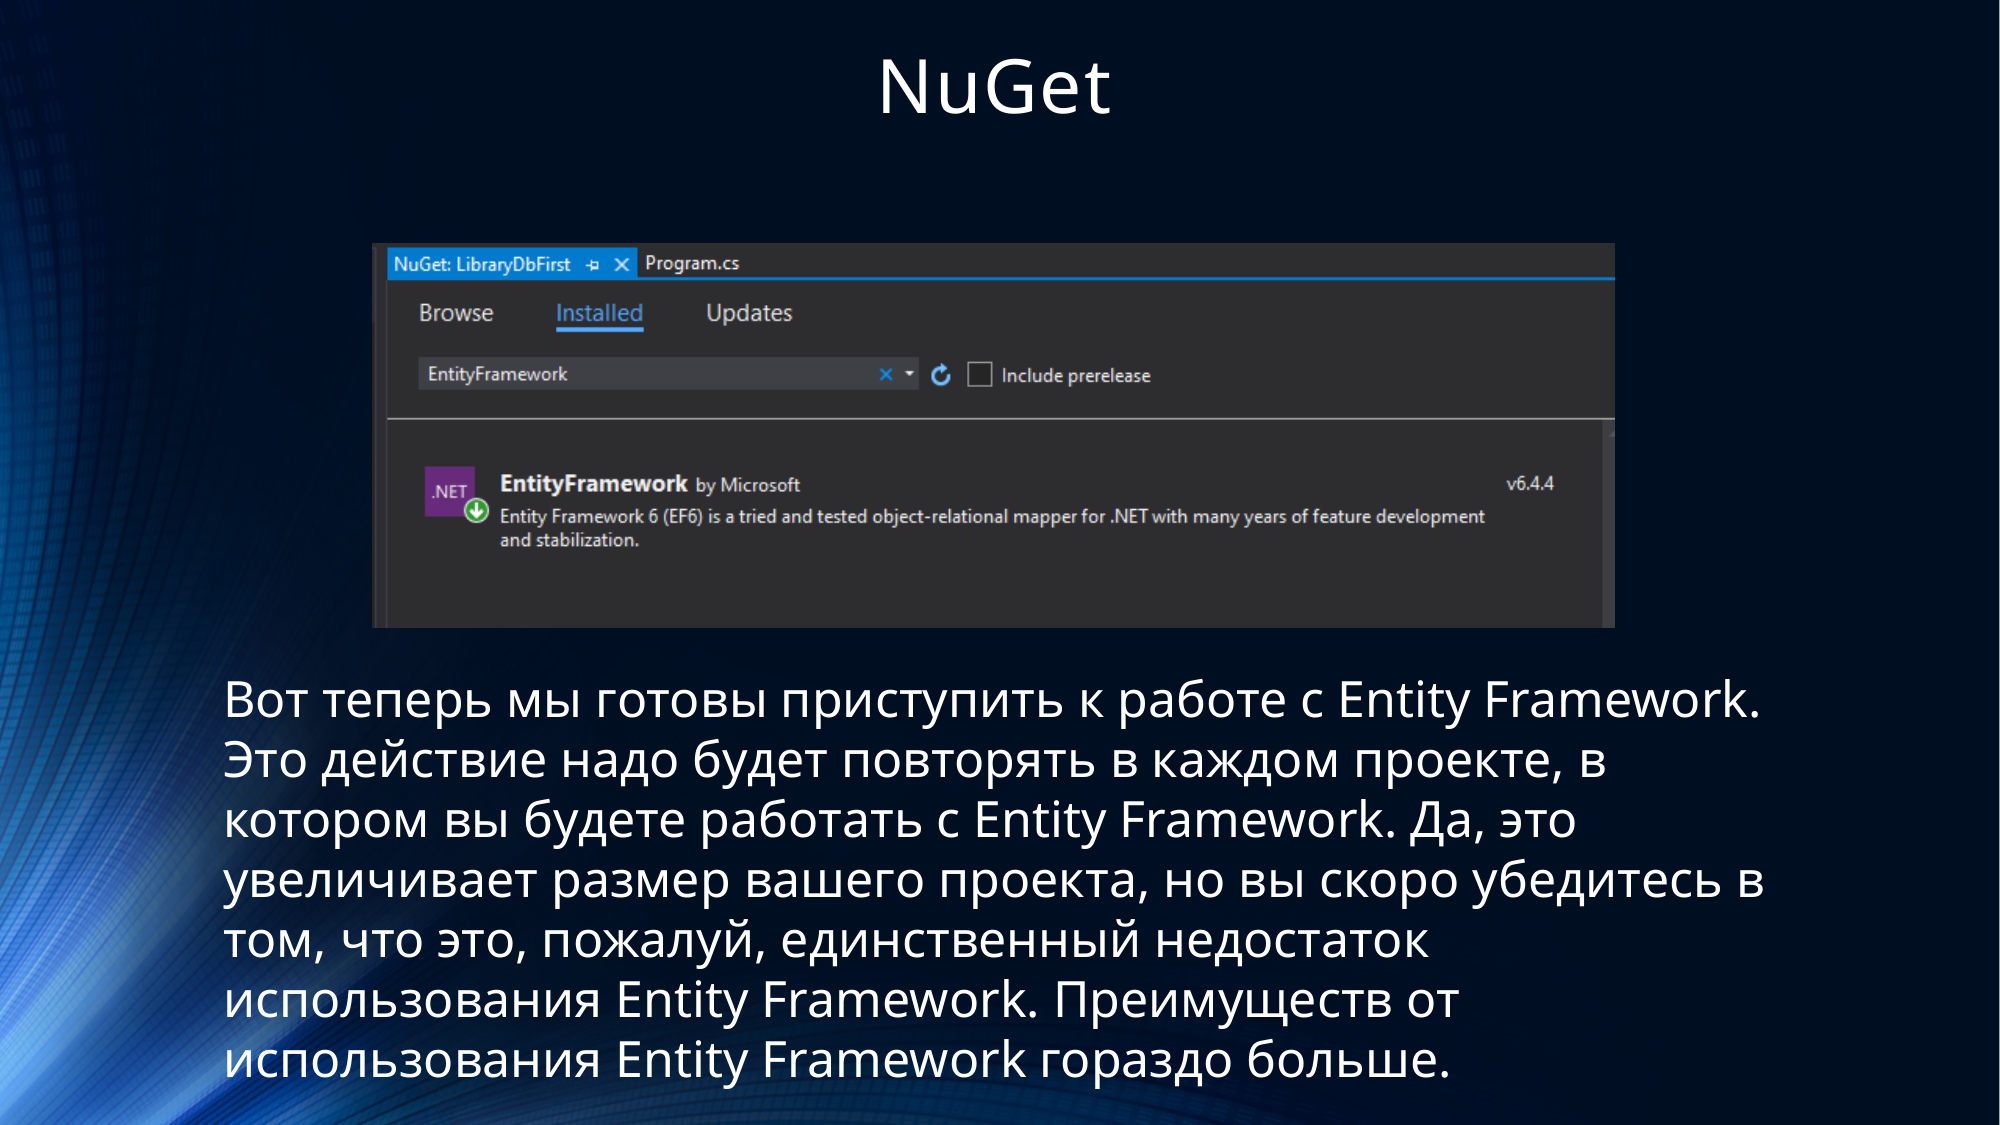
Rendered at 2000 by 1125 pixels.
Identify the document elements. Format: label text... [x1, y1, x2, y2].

picture [0, 0, 2000, 1125]
title NuGet [31, 30, 1957, 138]
text_box Вот теперь мы готовы приступить к работе с Entity Framework. Это действие надо будет повторять в каждом проекте, в котором вы будете работать с Entity Framework. Да, это увеличивает размер вашего проекта, но вы скоро убедитесь в том, что это, пожалуй, единственный недостаток использования Entity Framework. Преимуществ от использования Entity Framework гораздо больше. [208, 659, 1827, 1095]
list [372, 243, 1615, 628]
